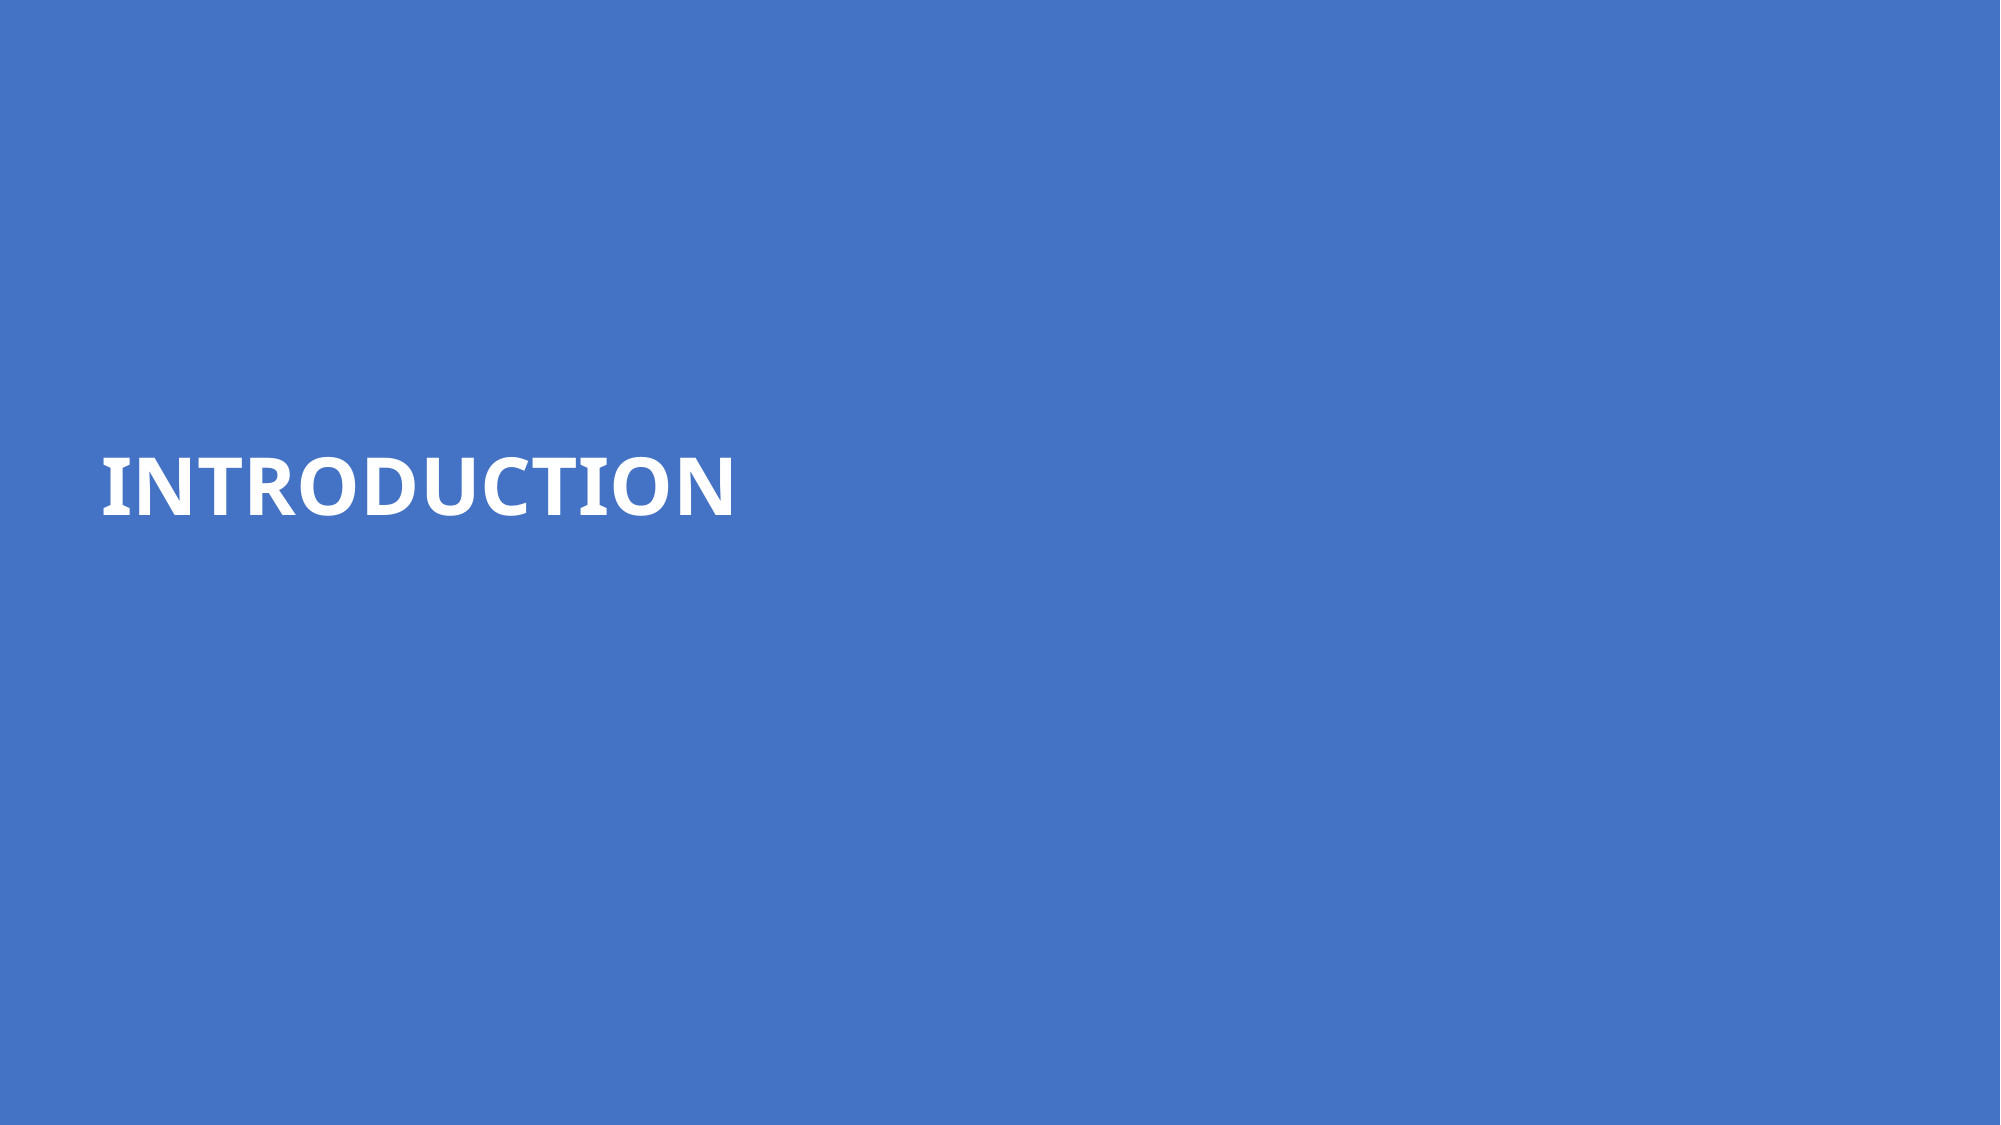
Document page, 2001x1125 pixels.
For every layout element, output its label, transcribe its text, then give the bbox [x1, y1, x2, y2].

title INTRODUCTION [86, 279, 1812, 541]
